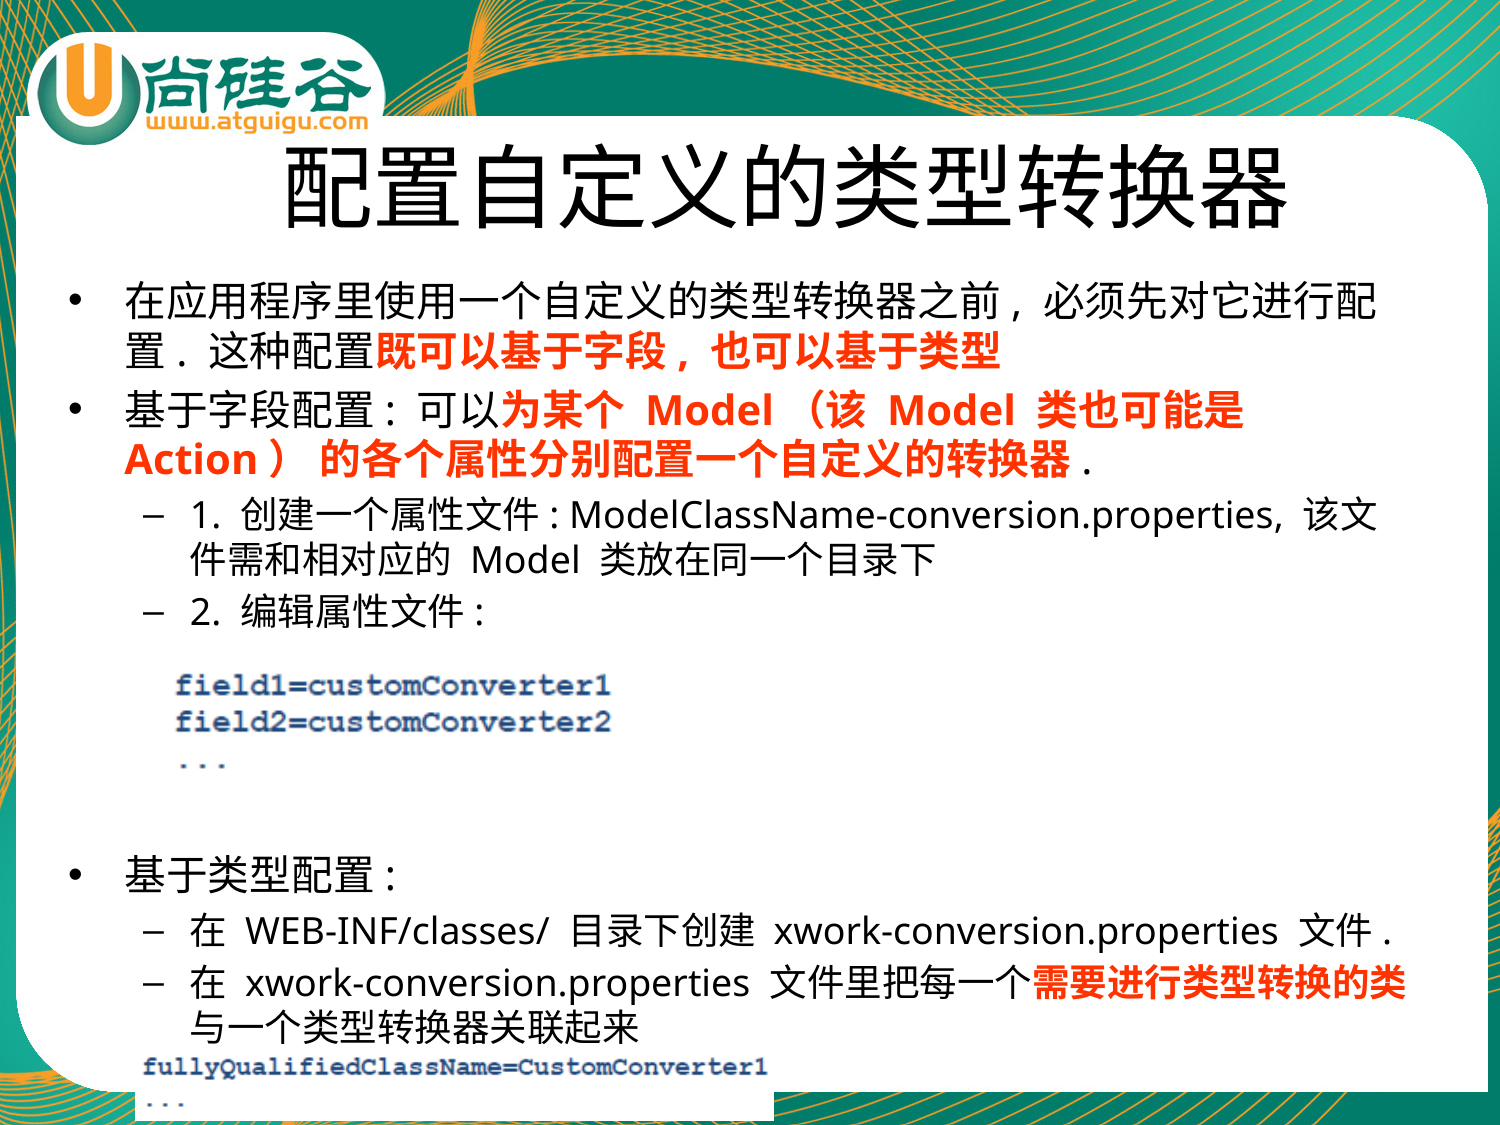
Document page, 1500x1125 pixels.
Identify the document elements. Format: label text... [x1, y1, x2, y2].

picture [163, 663, 625, 784]
picture [135, 1053, 774, 1122]
title 配置自定义的类型转换器 [148, 91, 1424, 267]
list 在应用程序里使用一个自定义的类型转换器之前, 必须先对它进行配置. 这种配置既可以基于字段, 也可以基于类型 基于字段配置: 可以为某个 Model（该 Model 类也可能是 Action） 的各个属性分别配置一个自定义的转换器. 1. 创建一个属性文件: ModelClassName-conversion.properties, 该文件需和相对应的 Model 类放在同一个目录下 2. 编辑属性文件: 基于类型配置: 在 WEB-INF/classes/ 目录下创建 xwork-conversion.properties 文件. 在 xwork-conversion.properties 文件里把每一个需要进行类型转换的类与一个类型转换器关联起来 [53, 267, 1424, 1125]
picture [0, 0, 1500, 1125]
